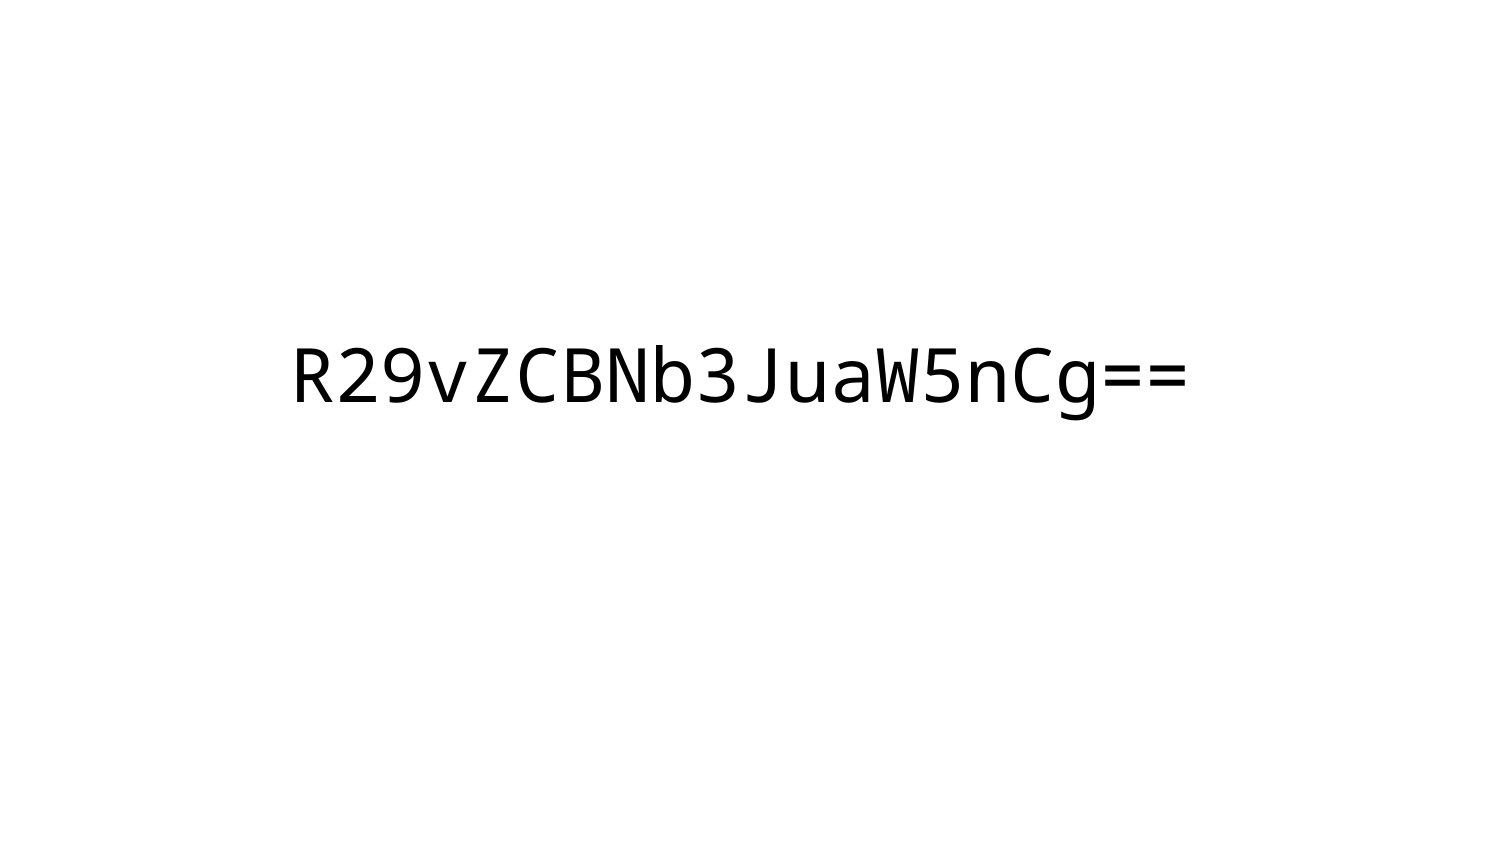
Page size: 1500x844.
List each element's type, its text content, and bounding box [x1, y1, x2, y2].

title R29vZCBNb3JuaW5nCg== [275, 312, 1225, 553]
